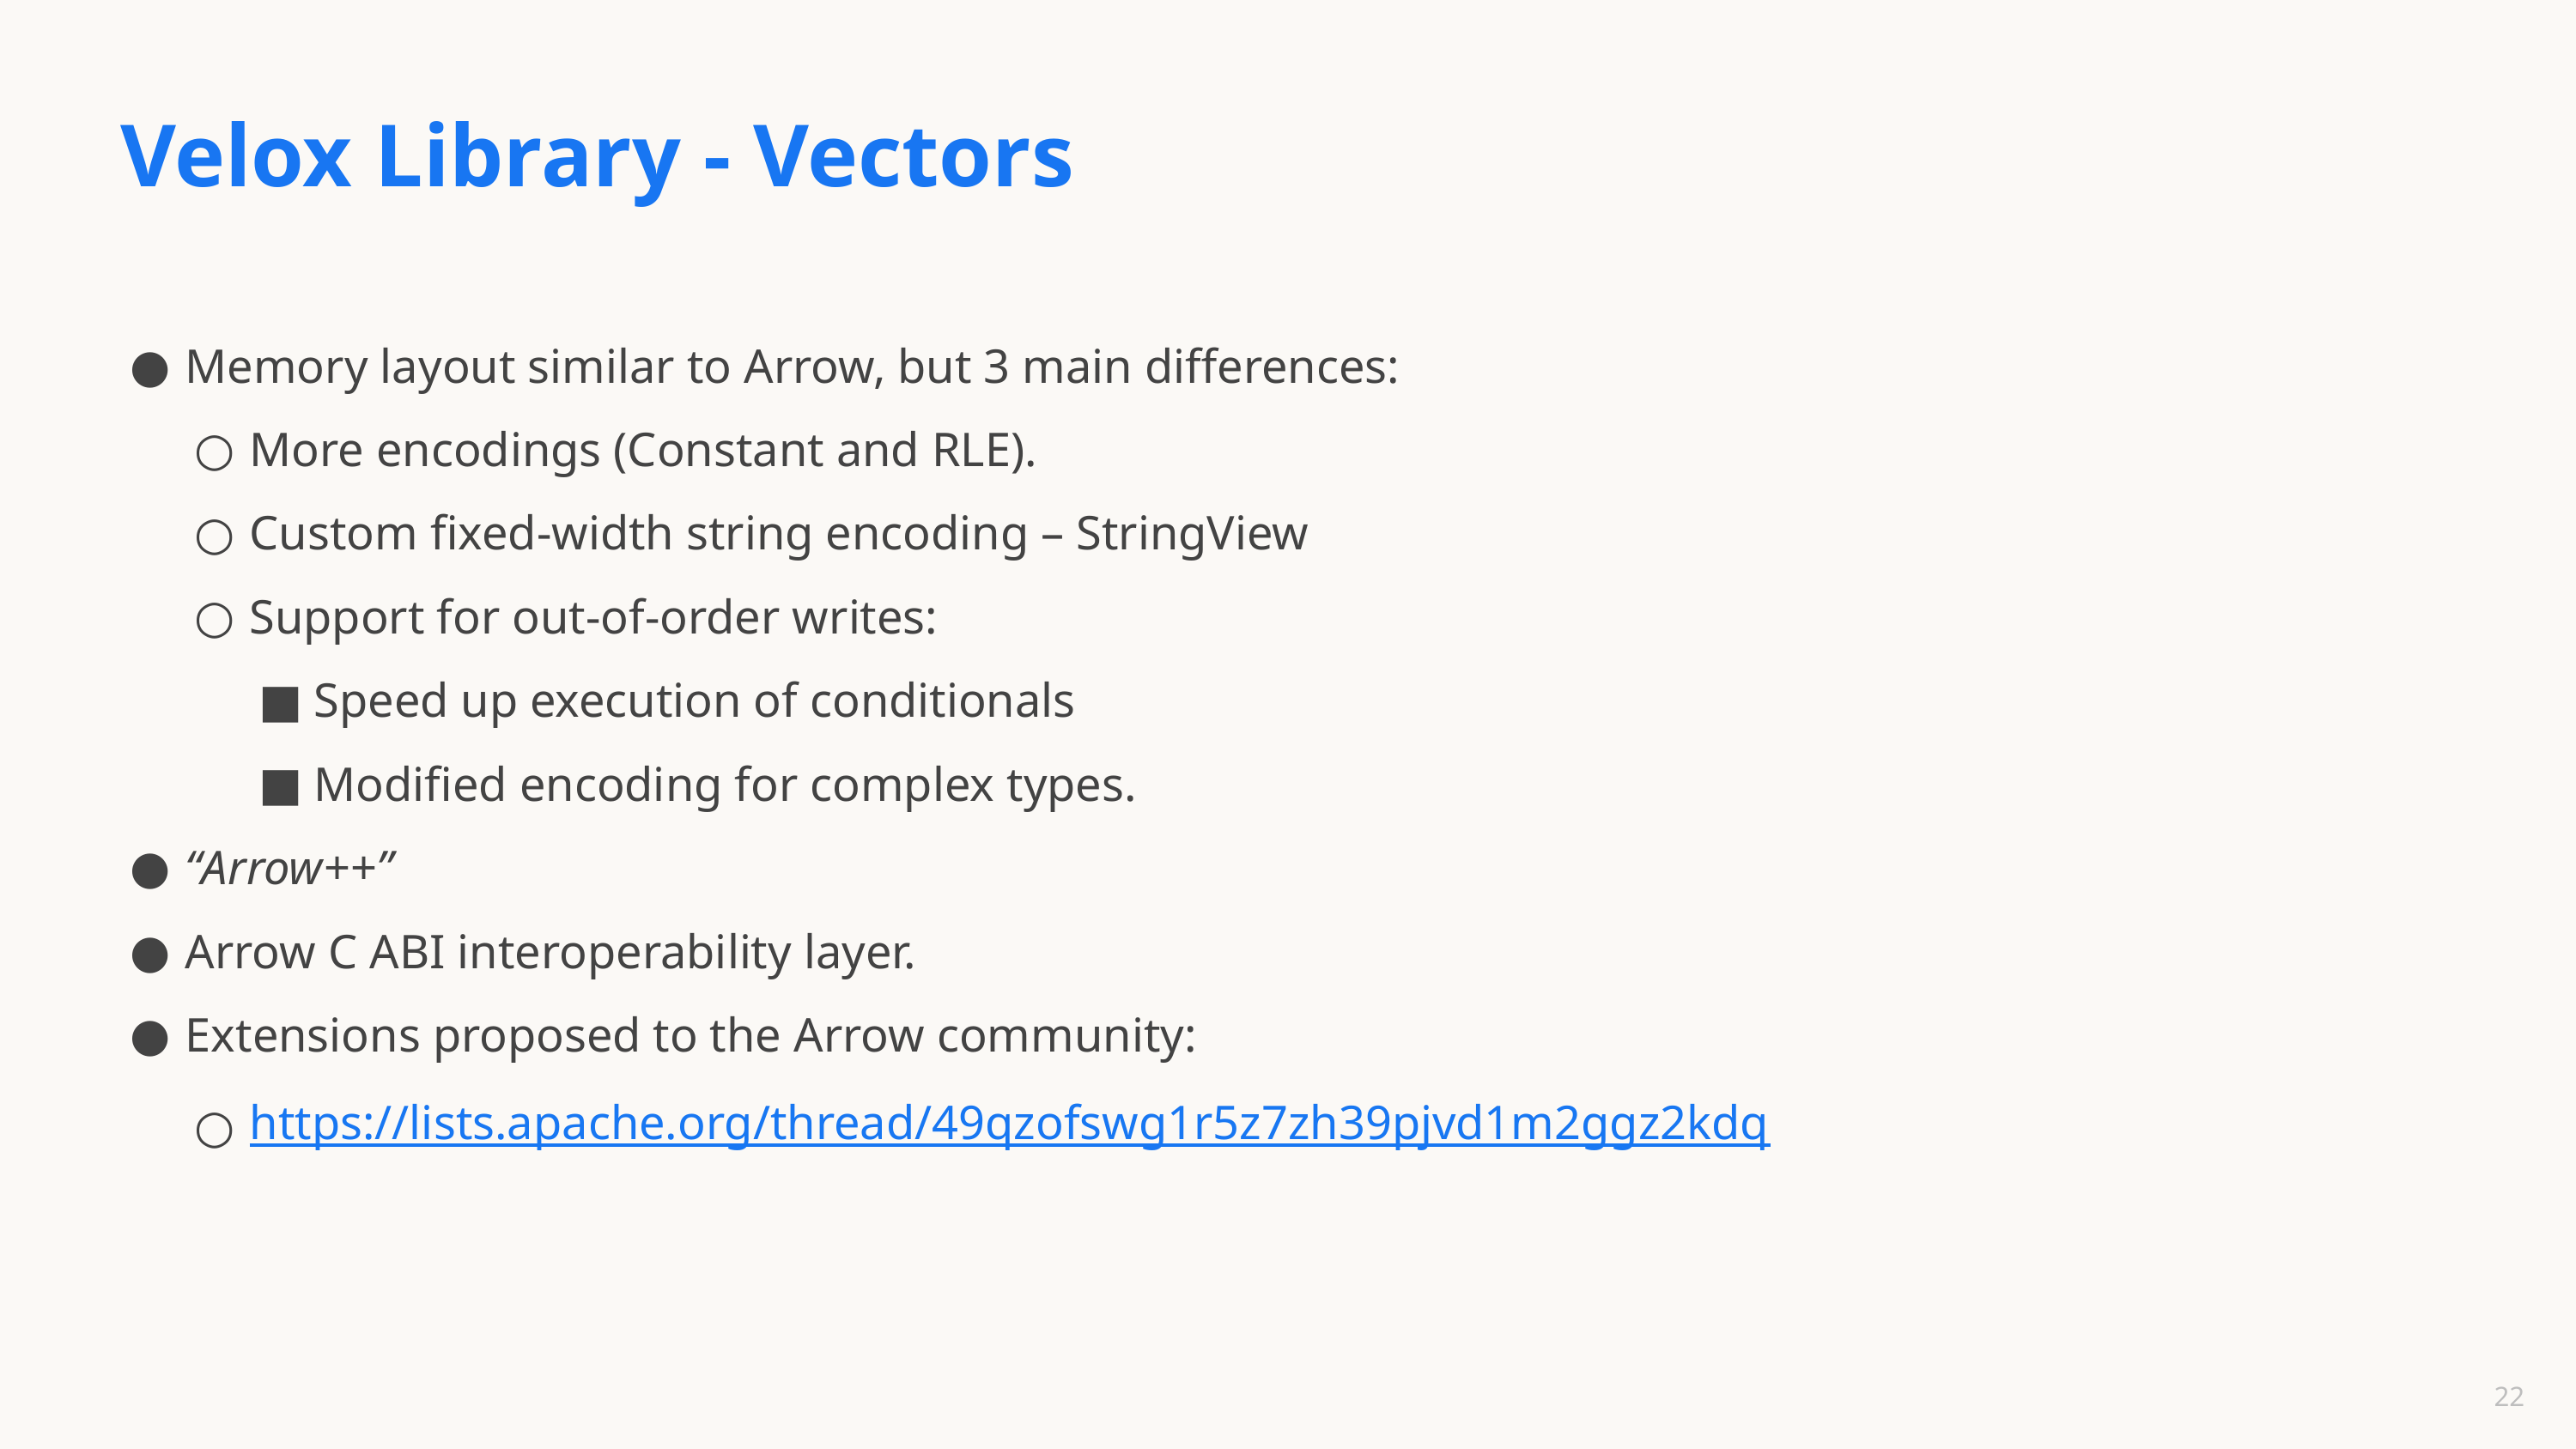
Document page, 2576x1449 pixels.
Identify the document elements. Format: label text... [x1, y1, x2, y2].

title Velox Library - Vectors [120, 120, 2456, 308]
slide_number ‹#› [2428, 1367, 2530, 1422]
text_box Memory layout similar to Arrow, but 3 main differences: More encodings (Constant and RLE). Custom fixed-width string encoding – StringView Support for out-of-order writes: Speed up execution of conditionals Modified encoding for complex types. “Arrow++” Arrow C ABI interoperability layer. Extensions proposed to the Arrow community: https://lists.apache.org/thread/49qzofswg1r5z7zh39pjvd1m2ggz2kdq [120, 308, 2456, 1154]
